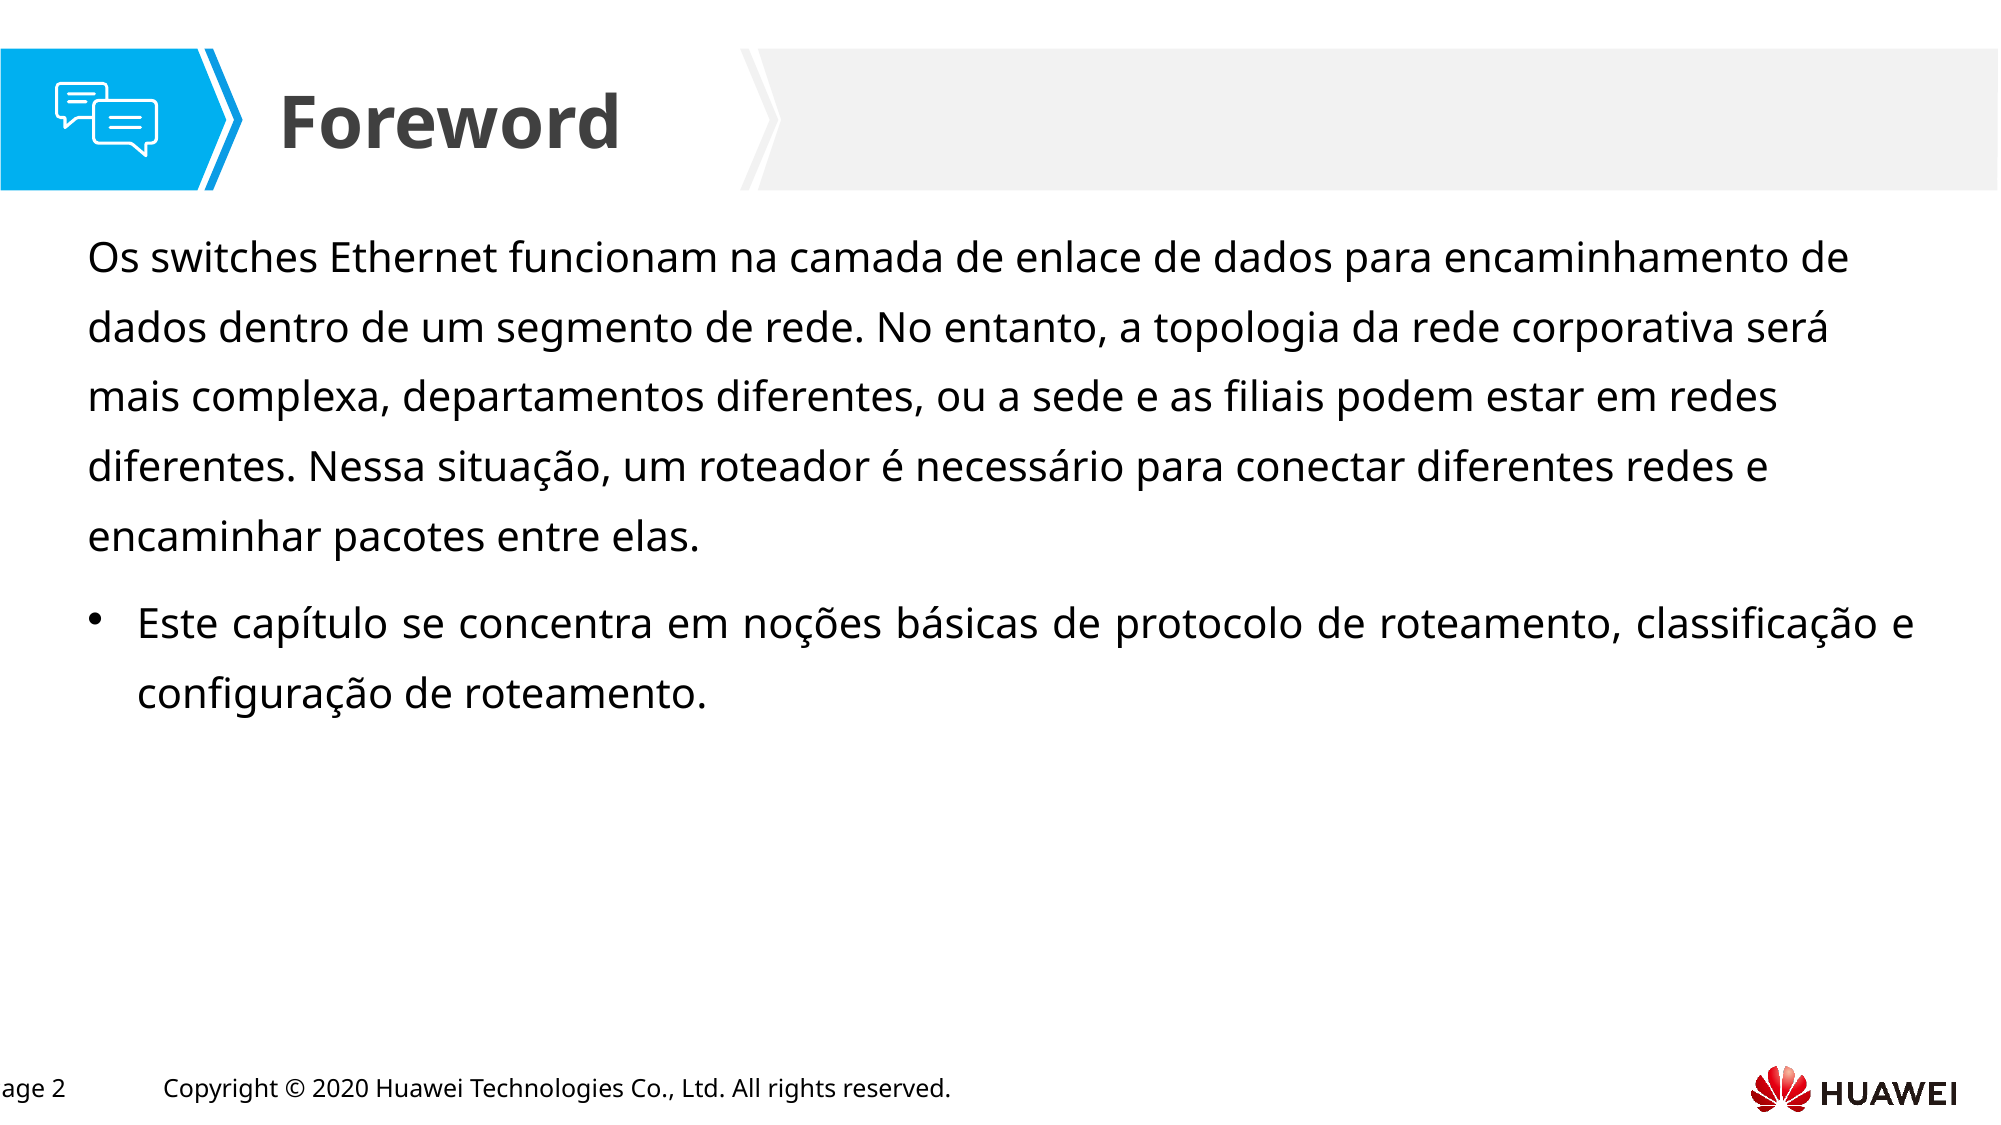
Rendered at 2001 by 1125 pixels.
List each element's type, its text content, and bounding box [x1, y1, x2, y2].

picture [1751, 1066, 1956, 1112]
list Os switches Ethernet funcionam na camada de enlace de dados para encaminhamento de dados dentro de um segmento de rede. No entanto, a topologia da rede corporativa será mais complexa, departamentos diferentes, ou a sede e as filiais podem estar em redes diferentes. Nessa situação, um roteador é necessário para conectar diferentes redes e encaminhar pacotes entre elas. Este capítulo se concentra em noções básicas de protocolo de roteamento, classificação e configuração de roteamento. [73, 203, 1930, 972]
